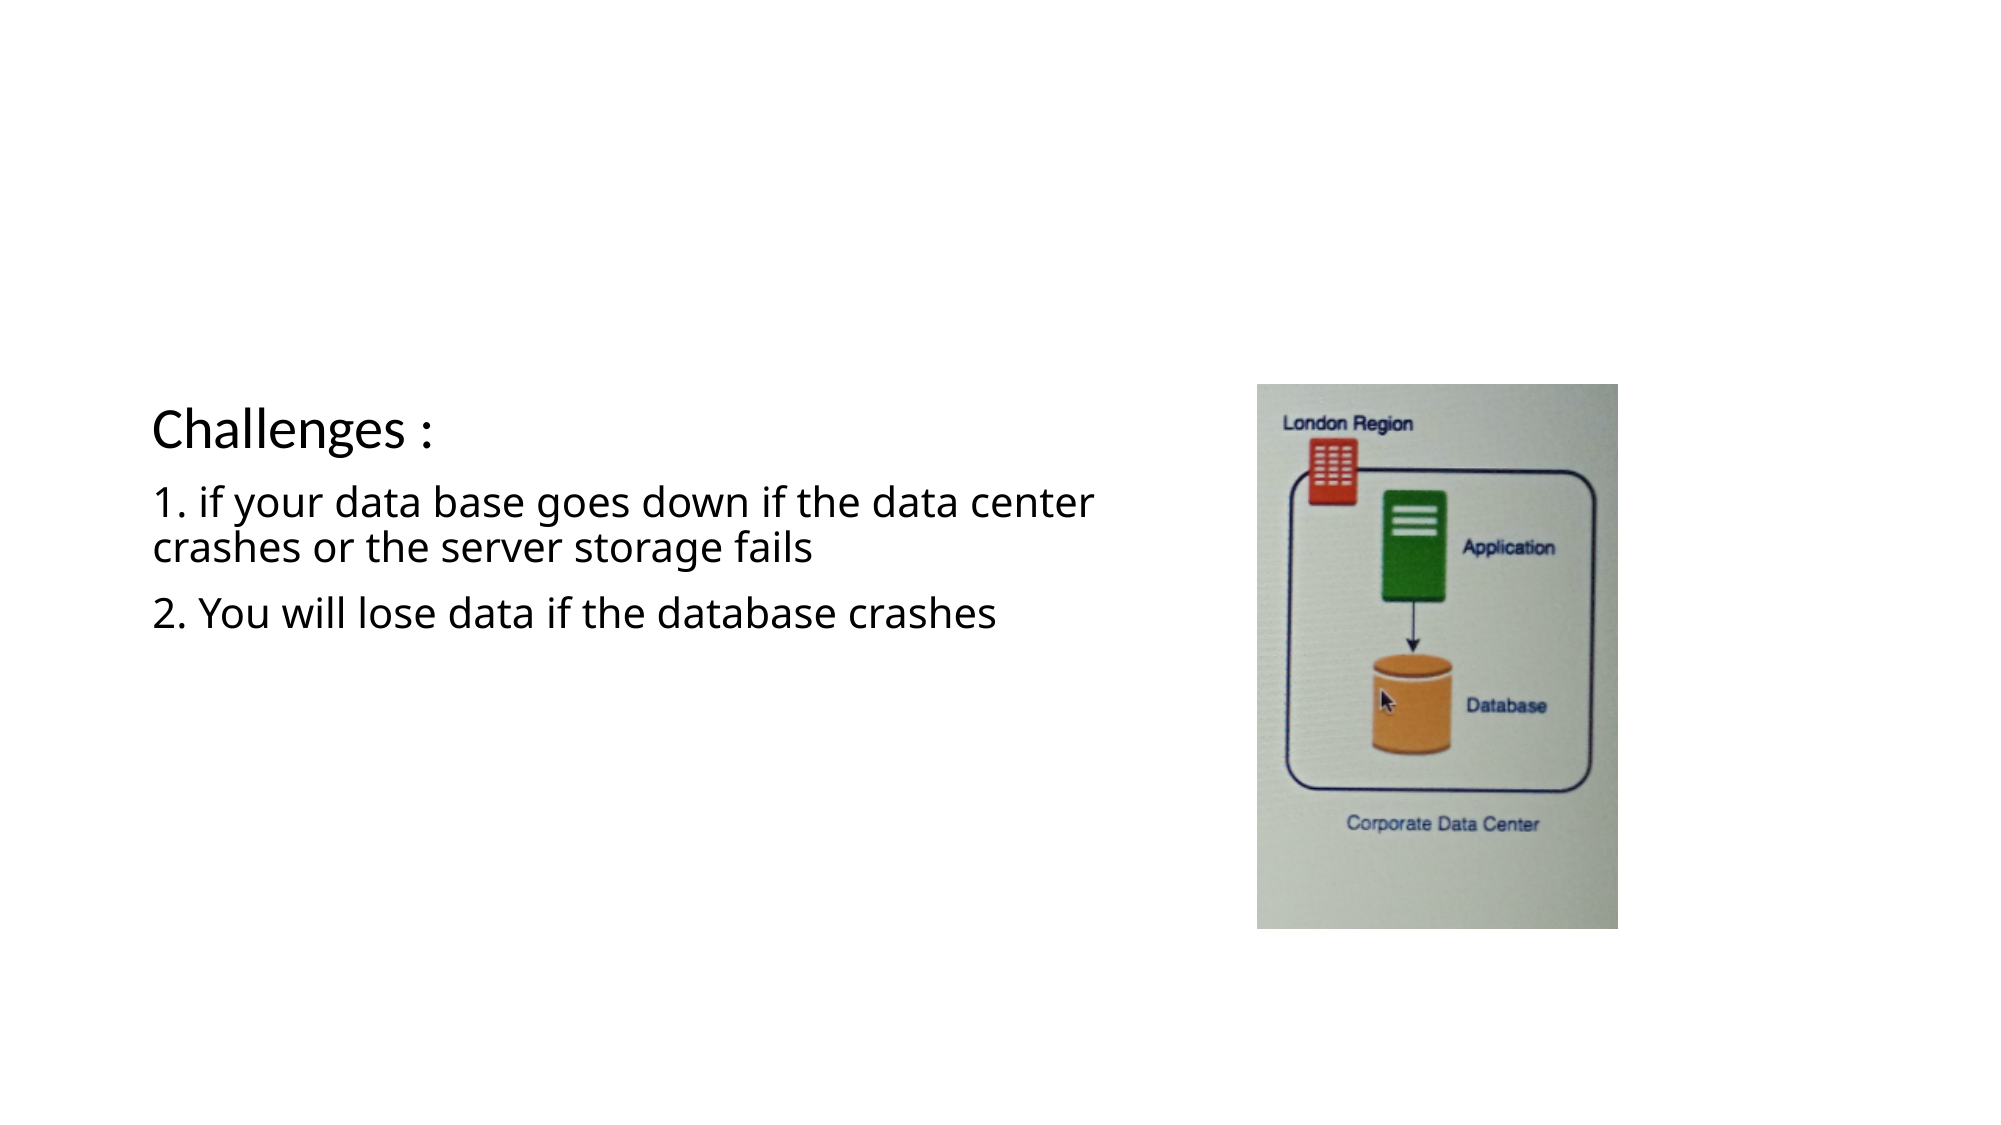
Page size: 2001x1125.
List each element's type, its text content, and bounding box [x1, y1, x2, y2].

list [1256, 384, 1618, 929]
list Challenges : 1. if your data base goes down if the data center crashes or the server storage fails 2. You will lose data if the database crashes [137, 299, 1182, 1014]
